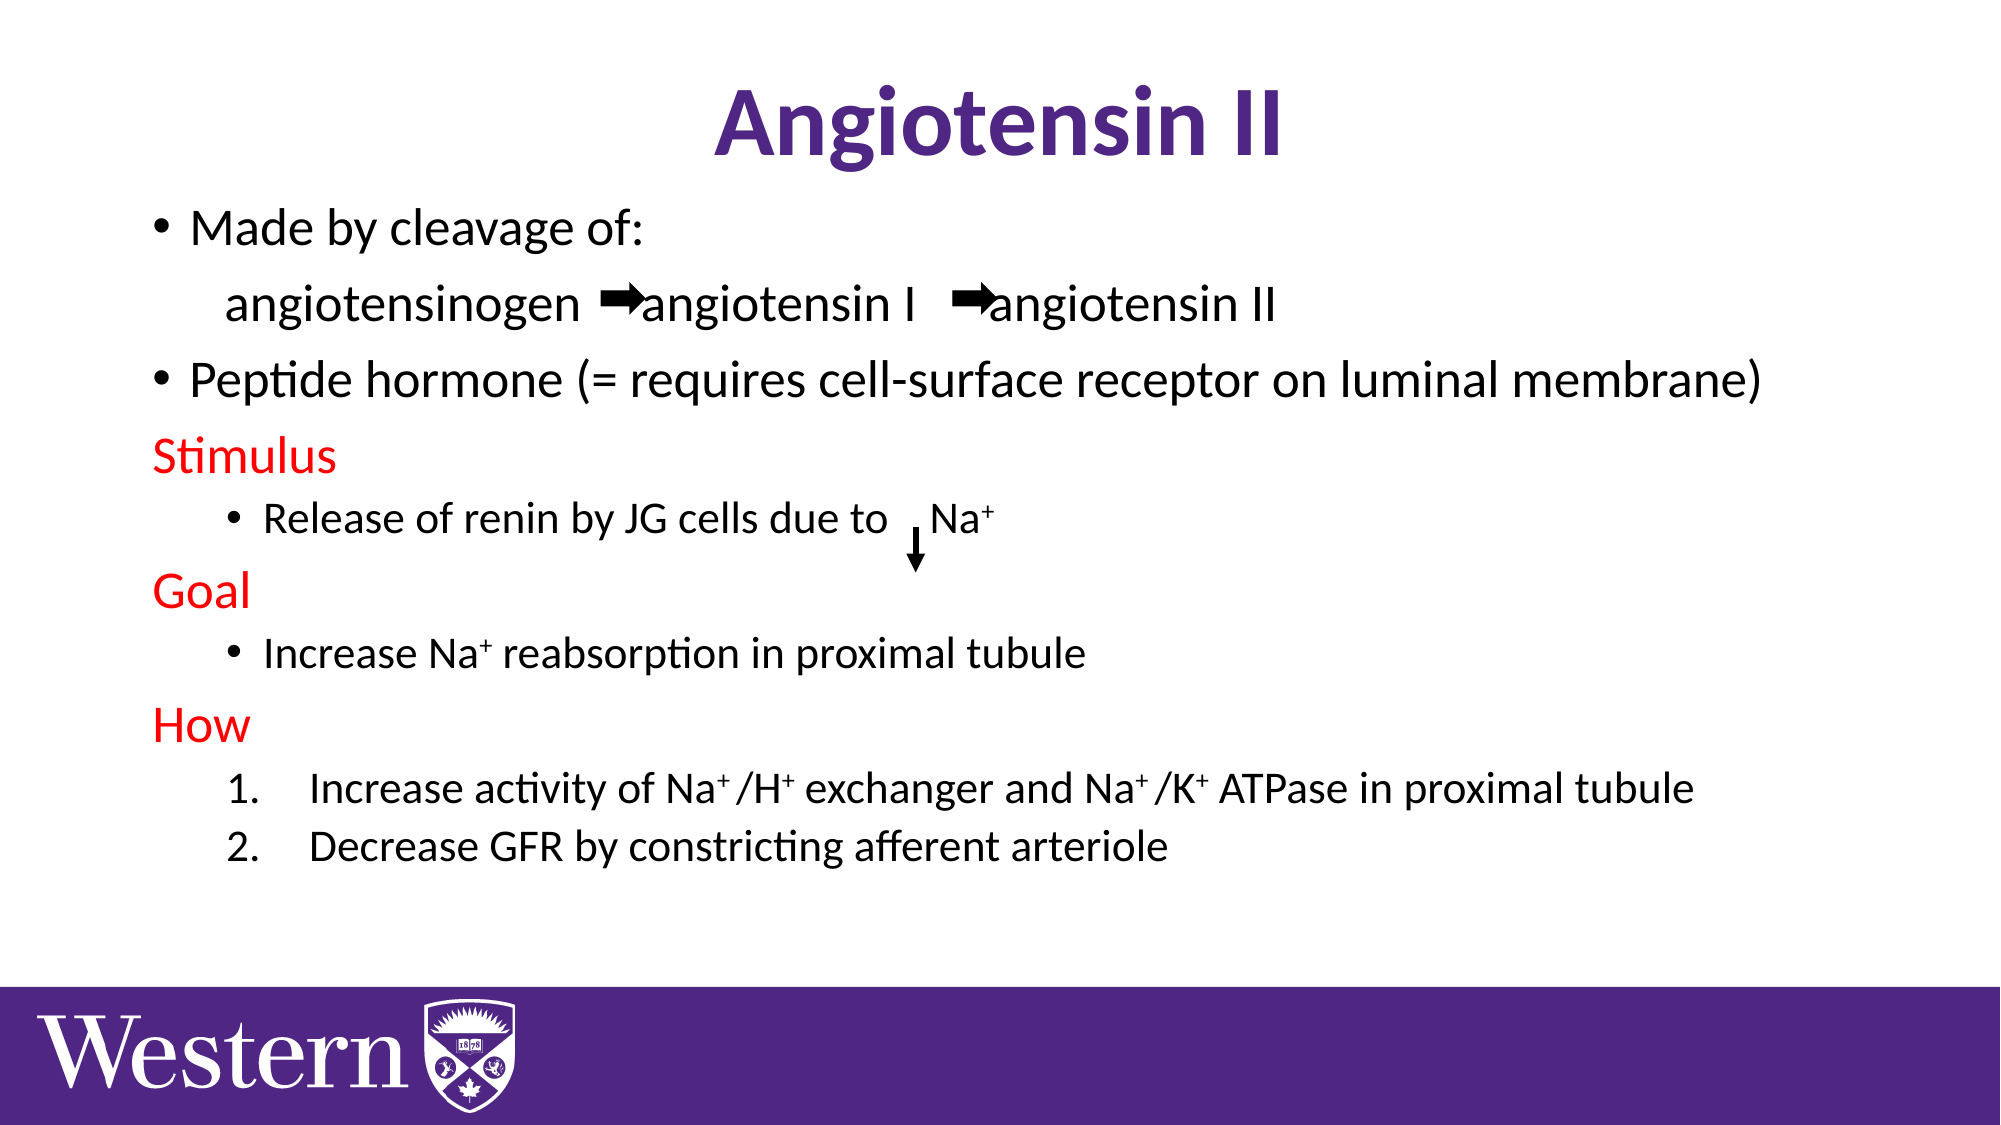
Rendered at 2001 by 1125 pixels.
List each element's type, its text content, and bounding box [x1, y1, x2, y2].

picture [37, 999, 515, 1113]
title Angiotensin II [137, 32, 1863, 213]
text_box [600, 282, 646, 315]
text_box [0, 986, 2000, 1125]
list Made by cleavage of: angiotensinogen angiotensin I angiotensin II Peptide hormone (= requires cell-surface receptor on luminal membrane) Stimulus Release of renin by JG cells due to Na+ Goal Increase Na+ reabsorption in proximal tubule How Increase activity of Na+ /H+ exchanger and Na+ /K+ ATPase in proximal tubule Decrease GFR by constricting afferent arteriole [137, 192, 1791, 917]
text_box [952, 282, 998, 315]
